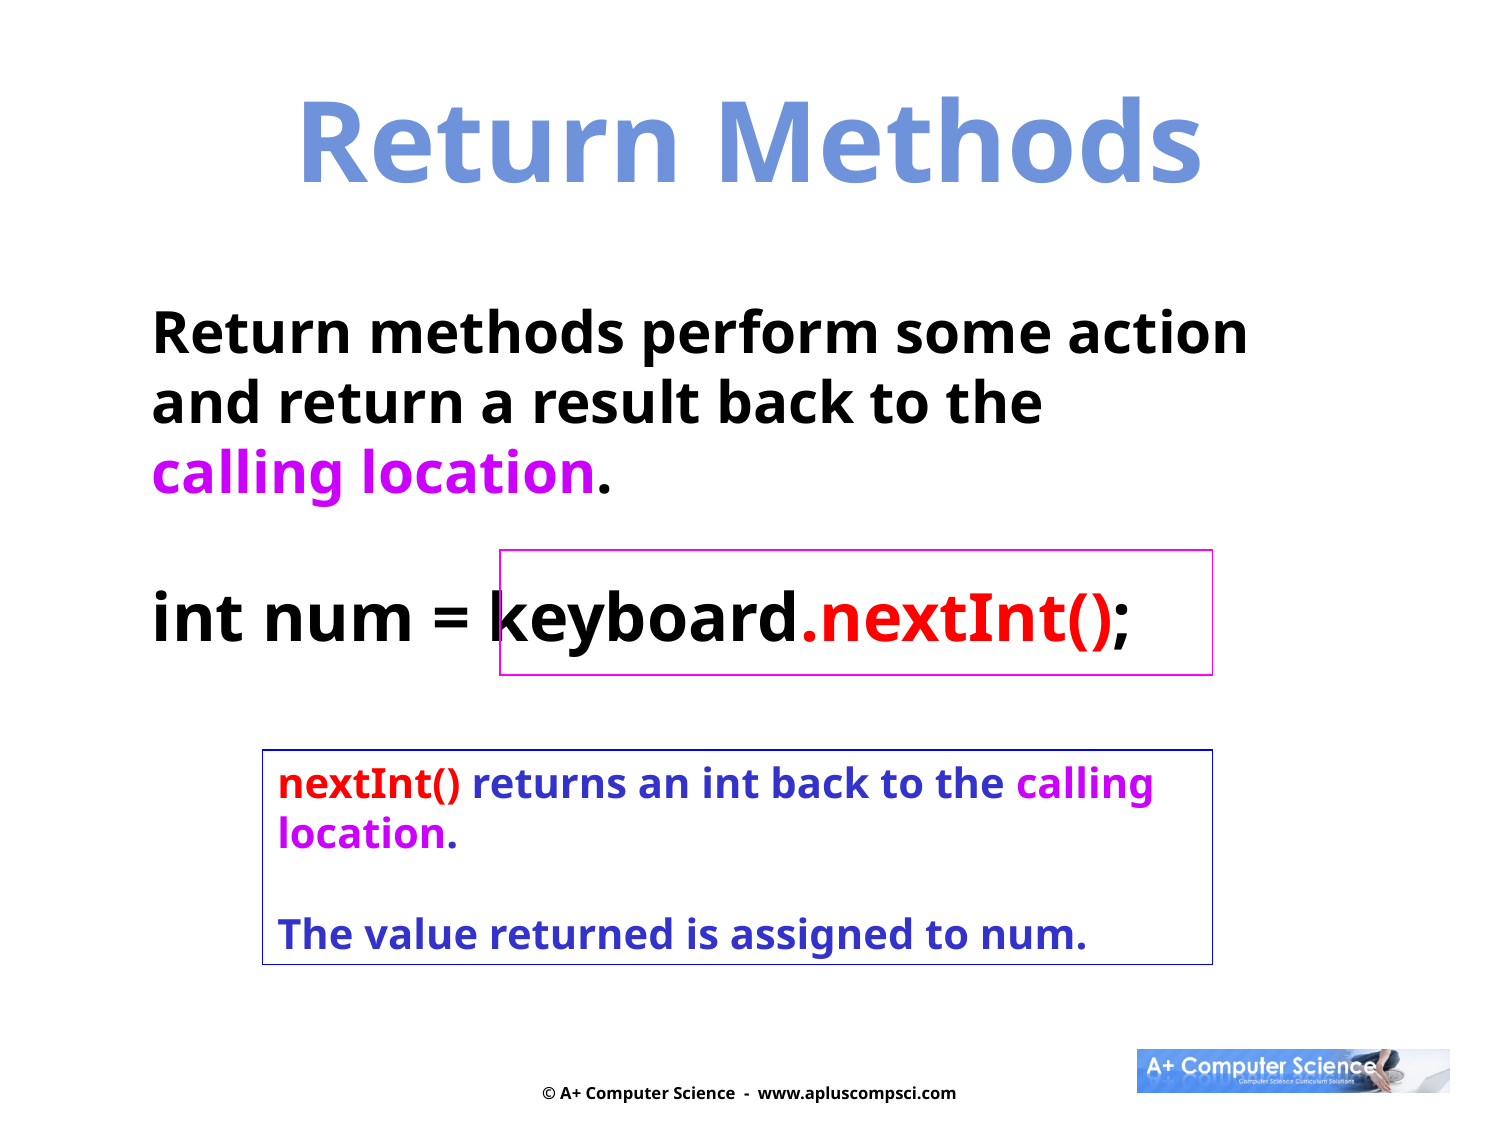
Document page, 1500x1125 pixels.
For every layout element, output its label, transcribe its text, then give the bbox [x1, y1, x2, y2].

text_box Return Methods [0, 62, 1500, 213]
text_box nextInt() returns an int back to the calling location. The value returned is assigned to num. [262, 749, 1213, 965]
footer © A+ Computer Science - www.apluscompsci.com [512, 1024, 988, 1101]
picture [1137, 1049, 1450, 1093]
text_box [500, 549, 1213, 675]
text_box Return methods perform some action and return a result back to the calling location. int num = keyboard.nextInt(); [137, 287, 1266, 663]
